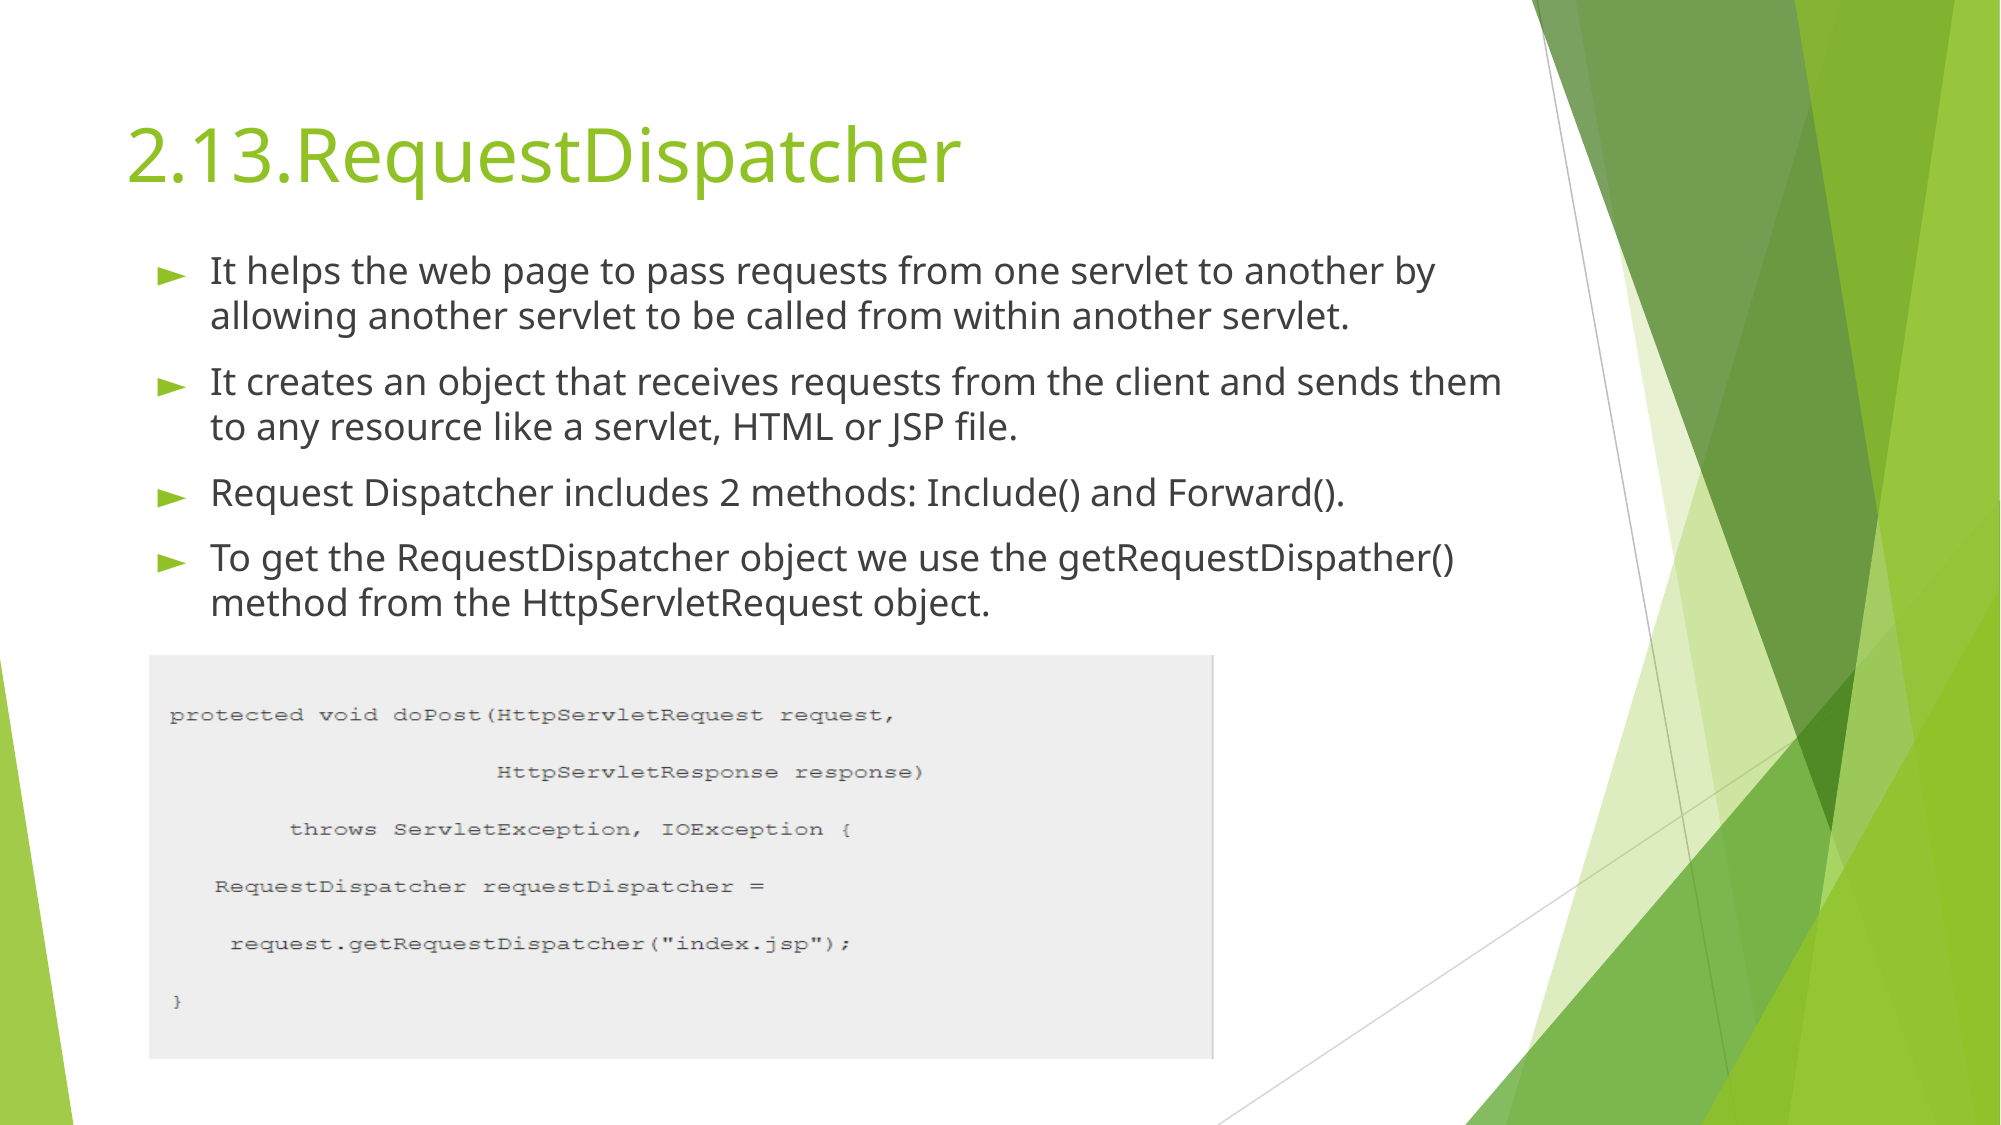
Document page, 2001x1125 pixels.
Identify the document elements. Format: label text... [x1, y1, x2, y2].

title 2.13.RequestDispatcher [111, 99, 1522, 317]
picture [149, 655, 1218, 1060]
list It helps the web page to pass requests from one servlet to another by allowing another servlet to be called from within another servlet. It creates an object that receives requests from the client and sends them to any resource like a servlet, HTML or JSP file. Request Dispatcher includes 2 methods: Include() and Forward(). To get the RequestDispatcher object we use the getRequestDispather() method from the HttpServletRequest object. [120, 239, 1531, 876]
